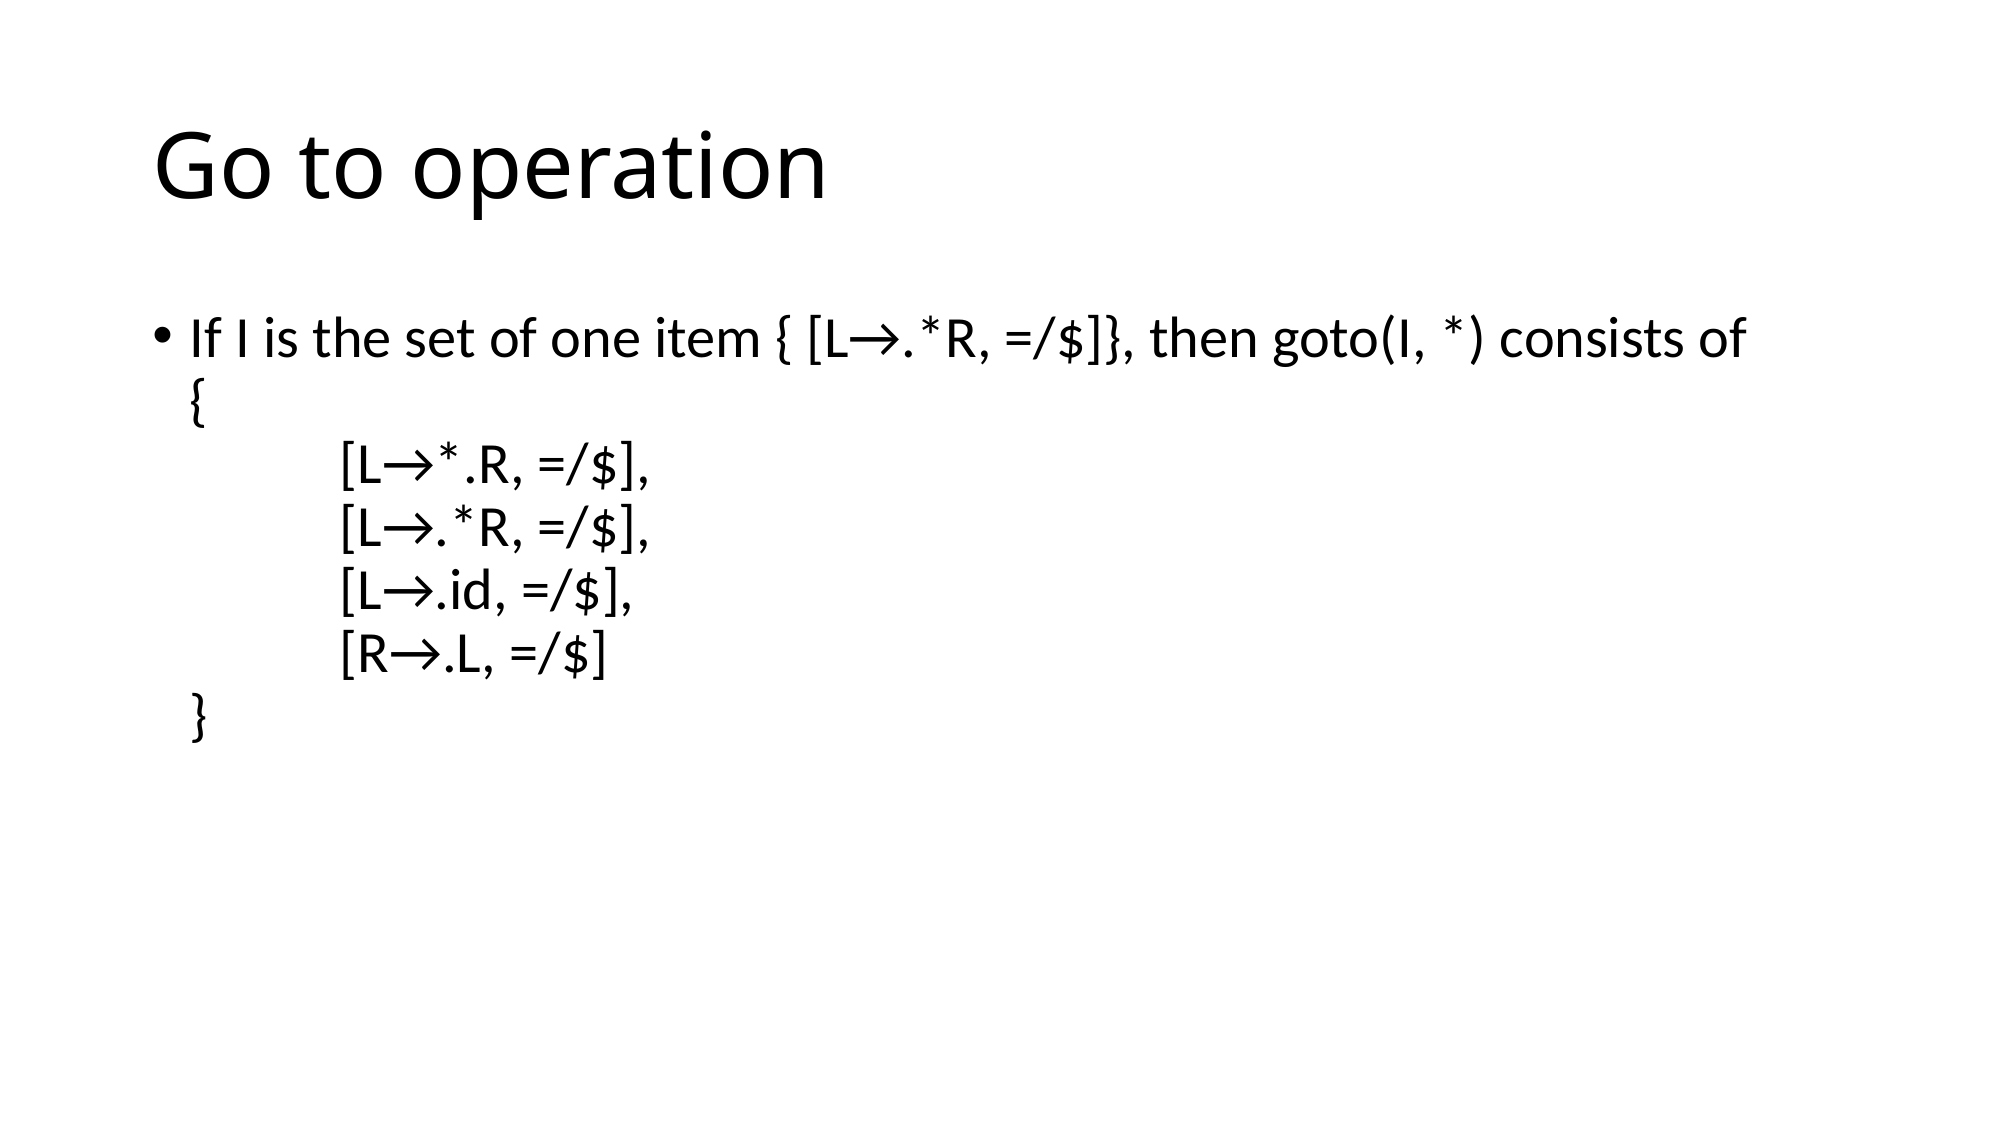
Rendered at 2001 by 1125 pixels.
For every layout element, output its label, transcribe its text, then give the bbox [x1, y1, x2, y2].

list If I is the set of one item { [L→.*R, =/$]}, then goto(I, *) consists of { [L→*.R, =/$], [L→.*R, =/$], [L→.id, =/$], [R→.L, =/$] } [137, 299, 1863, 1014]
title Go to operation [137, 59, 1863, 278]
